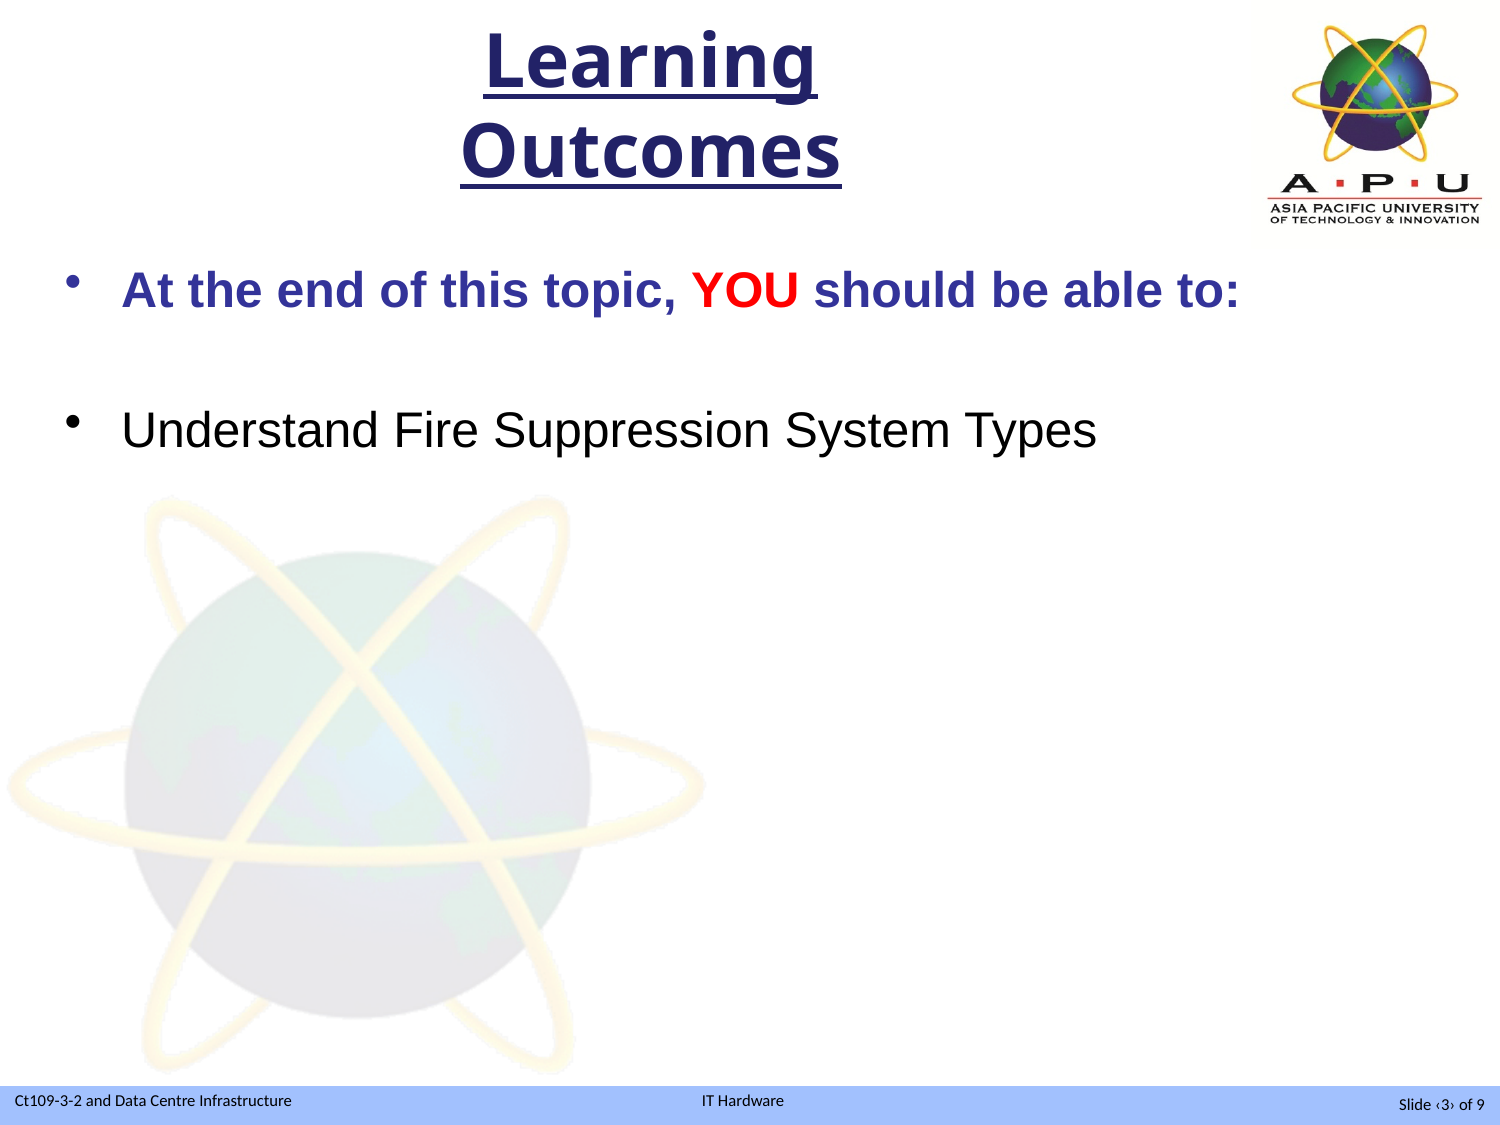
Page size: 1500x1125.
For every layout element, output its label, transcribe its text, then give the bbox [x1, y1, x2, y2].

footer Slide ‹3› of 9 [1024, 1086, 1500, 1125]
list At the end of this topic, YOU should be able to: Understand Fire Suppression System Types [49, 249, 1500, 993]
picture [1251, 0, 1500, 249]
title Learning Outcomes [276, 1, 1025, 205]
